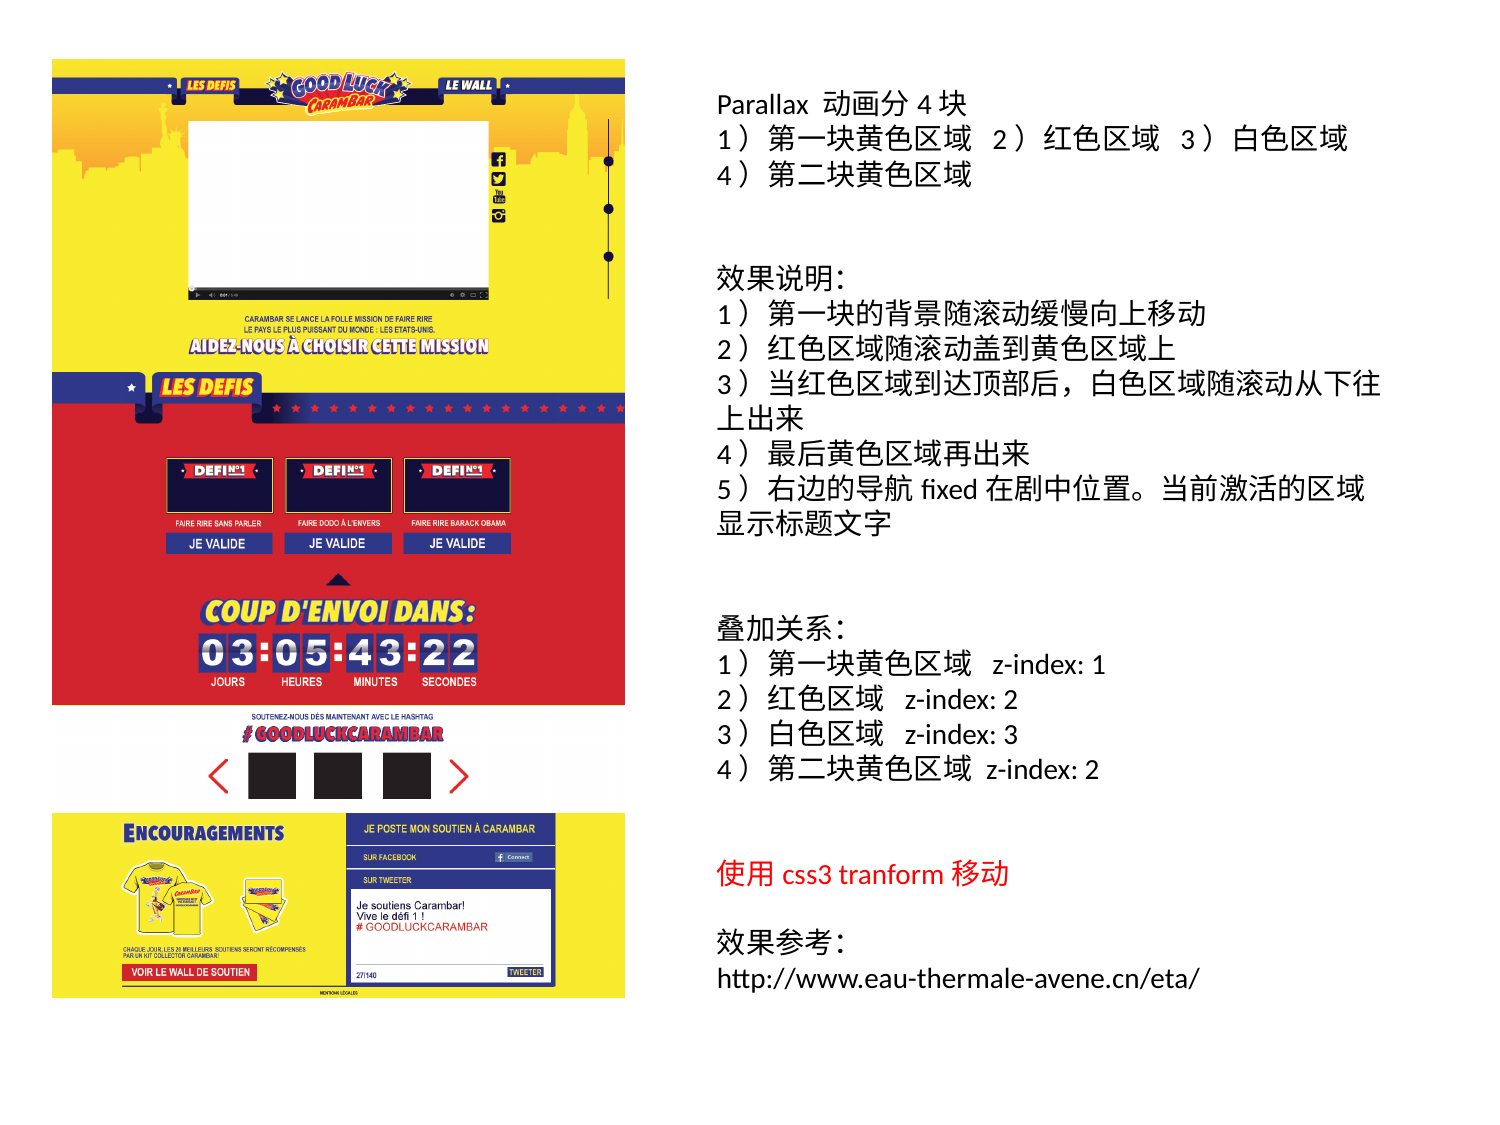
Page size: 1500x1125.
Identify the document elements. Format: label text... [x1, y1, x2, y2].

picture [52, 59, 625, 999]
text_box Parallax 动画分4块 1）第一块黄色区域 2）红色区域 3）白色区域 4）第二块黄色区域 效果说明： 1）第一块的背景随滚动缓慢向上移动 2）红色区域随滚动盖到黄色区域上 3）当红色区域到达顶部后，白色区域随滚动从下往上出来 4）最后黄色区域再出来 5）右边的导航fixed在剧中位置。当前激活的区域显示标题文字 叠加关系： 1）第一块黄色区域 z-index: 1 2）红色区域 z-index: 2 3）白色区域 z-index: 3 4）第二块黄色区域 z-index: 2 使用css3 tranform移动 效果参考： http://www.eau-thermale-avene.cn/eta/ [702, 78, 1400, 1038]
